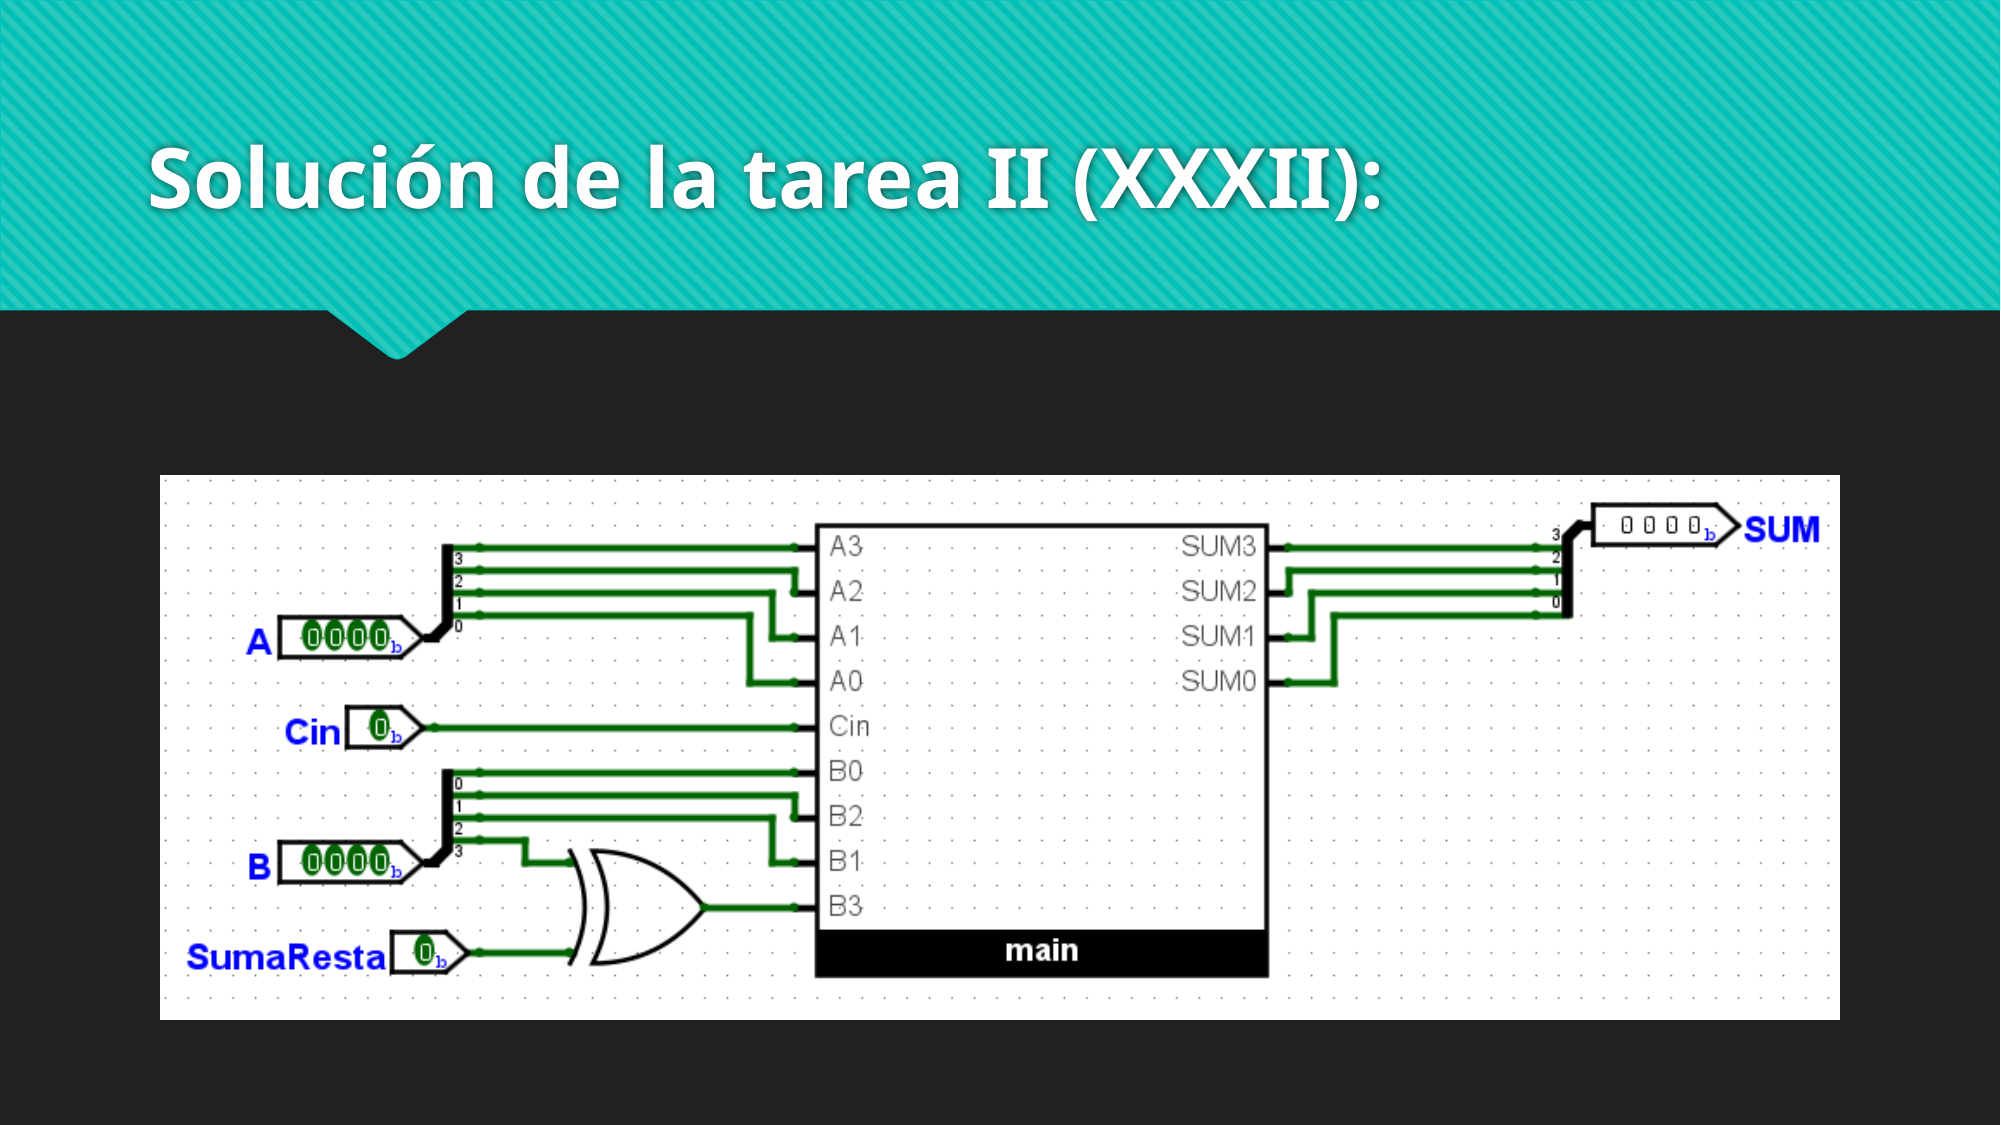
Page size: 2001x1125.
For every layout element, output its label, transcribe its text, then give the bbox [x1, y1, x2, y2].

title Solución de la tarea II (XXXII): [132, 73, 1868, 233]
picture [160, 475, 1840, 1020]
